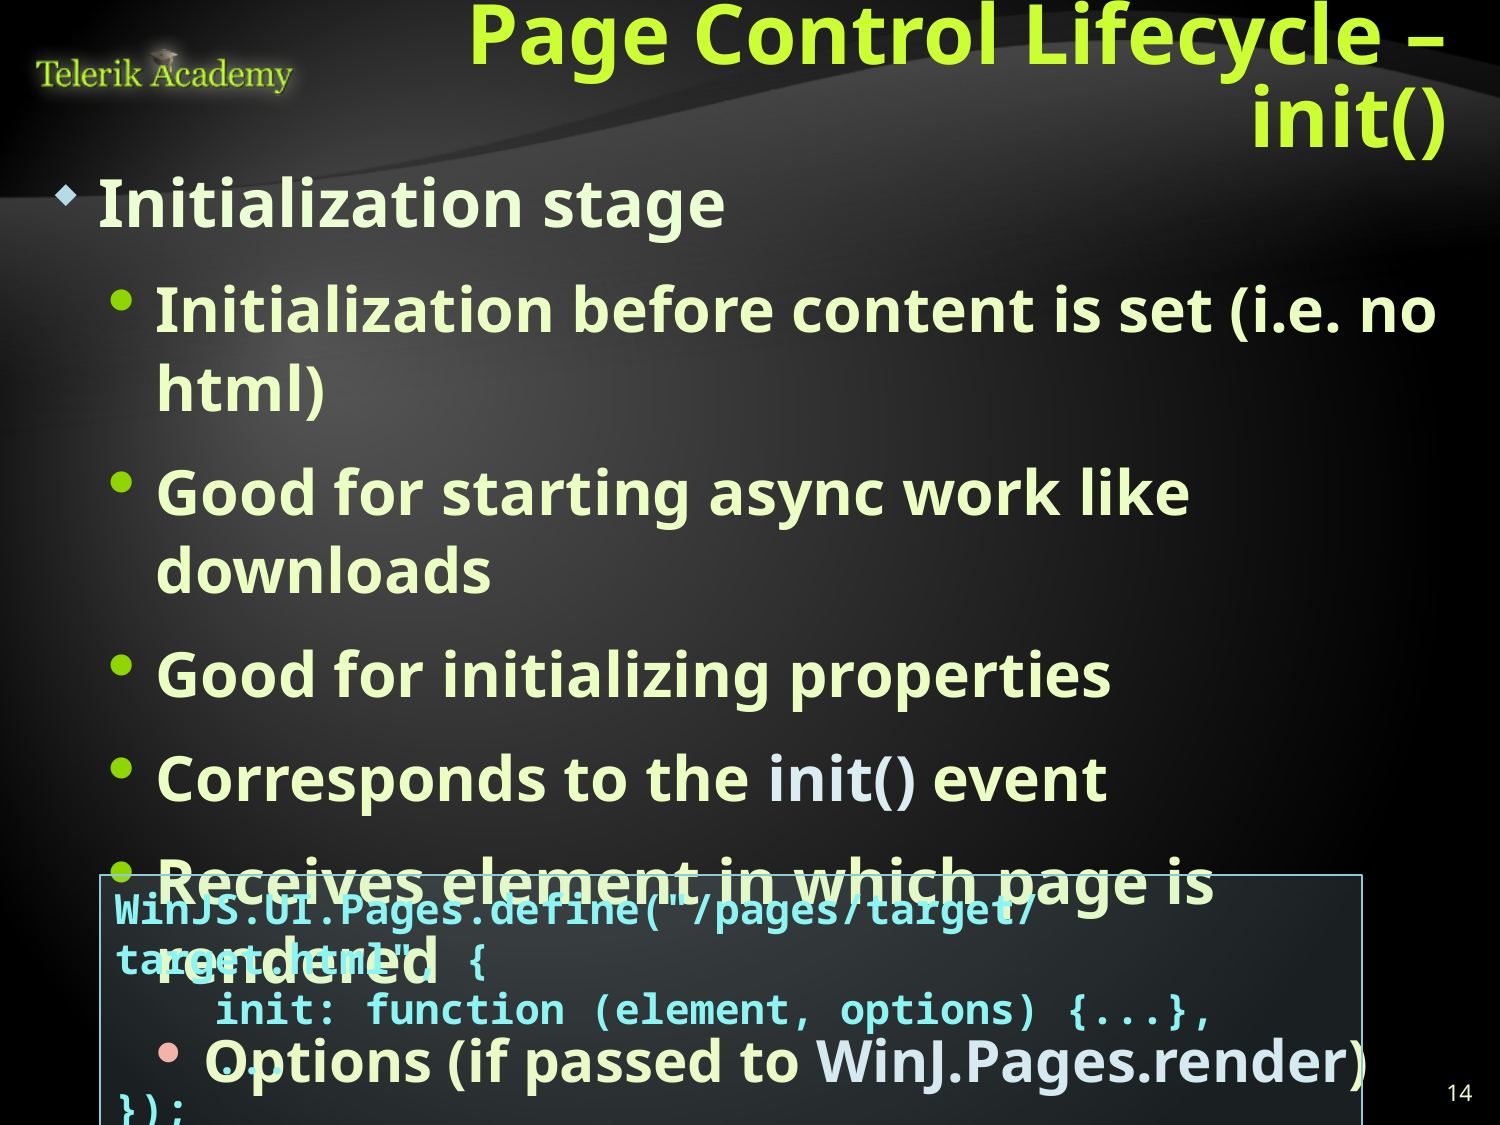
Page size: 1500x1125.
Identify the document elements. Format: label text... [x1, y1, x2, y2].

slide_number 14 [1412, 1074, 1488, 1113]
text_box WinJS.UI.Pages.define("/pages/target/target.html", { init: function (element, options) {...}, ... }); [99, 875, 1363, 1125]
list Initialization stage Initialization before content is set (i.e. no html) Good for starting async work like downloads Good for initializing properties Corresponds to the init() event Receives element in which page is rendered Options (if passed to WinJ.Pages.render) [37, 149, 1463, 1100]
title Page Control Lifecycle – init() [300, 12, 1463, 149]
picture [24, 37, 300, 108]
picture [0, 0, 1500, 1125]
